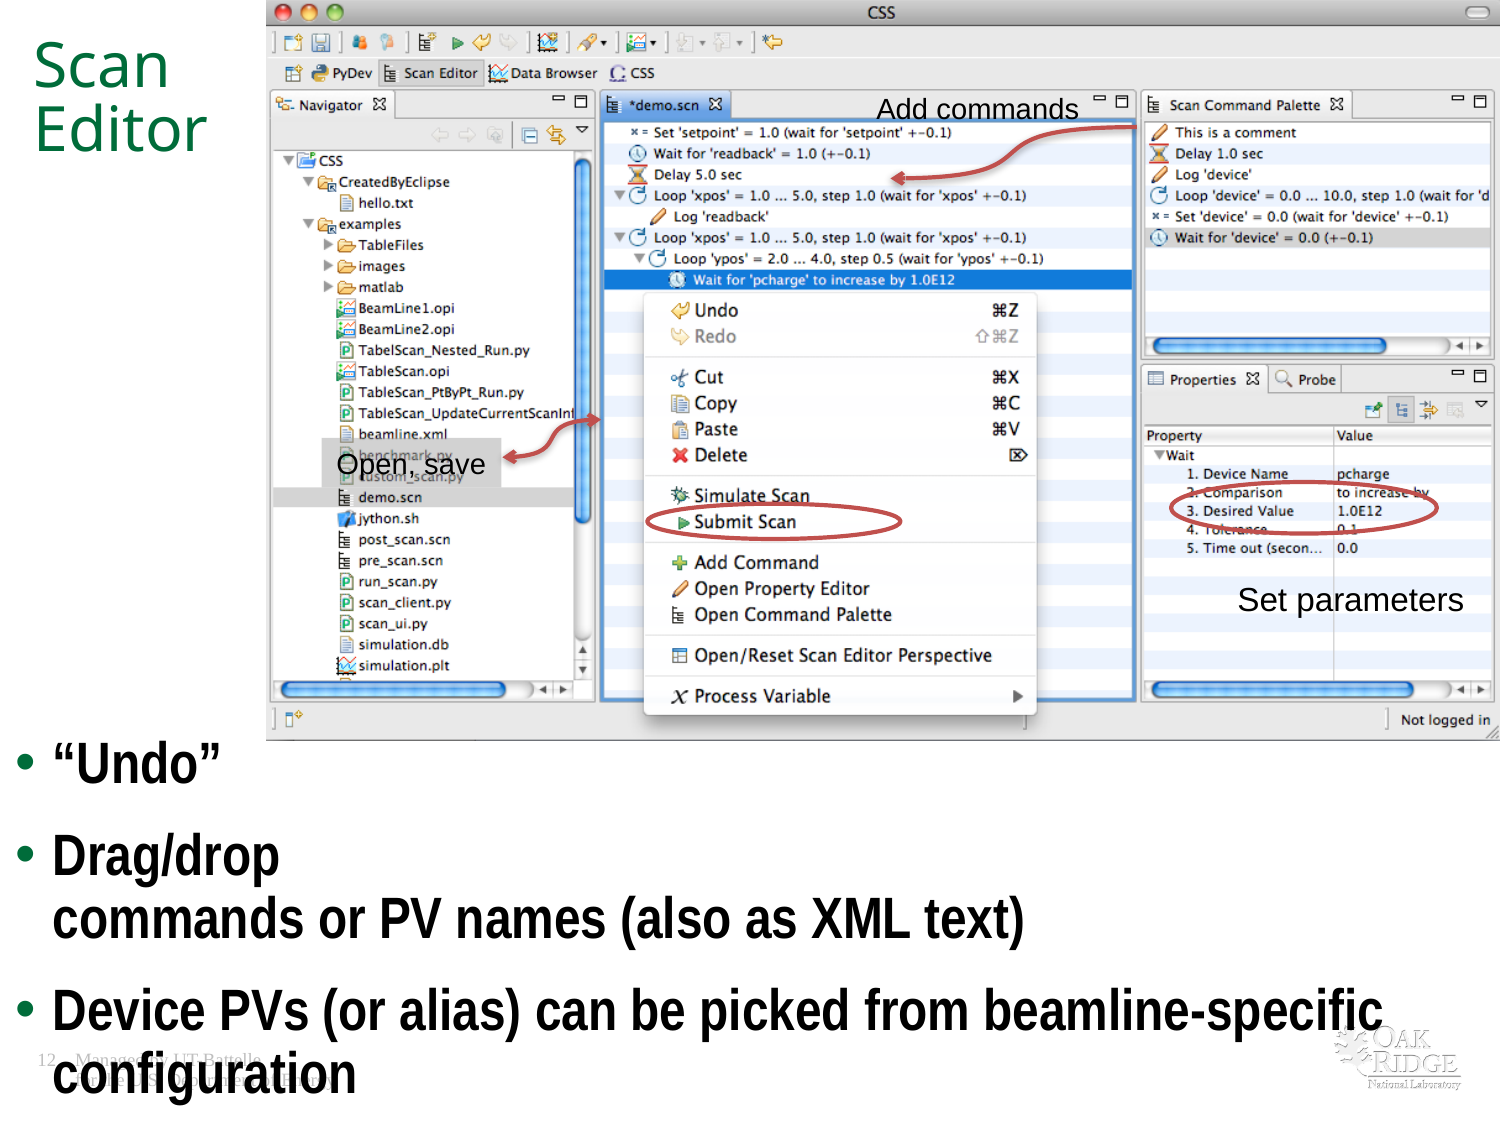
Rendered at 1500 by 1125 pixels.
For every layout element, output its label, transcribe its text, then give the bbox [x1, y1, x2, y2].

title Scan Editor [17, 28, 261, 176]
list “Undo” Drag/drop commands or PV names (also as XML text) Device PVs (or alias) can be picked from beamline-specific configuration [0, 725, 1486, 1120]
picture [266, 0, 1500, 741]
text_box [882, 82, 1138, 179]
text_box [1170, 481, 1482, 627]
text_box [502, 419, 602, 458]
